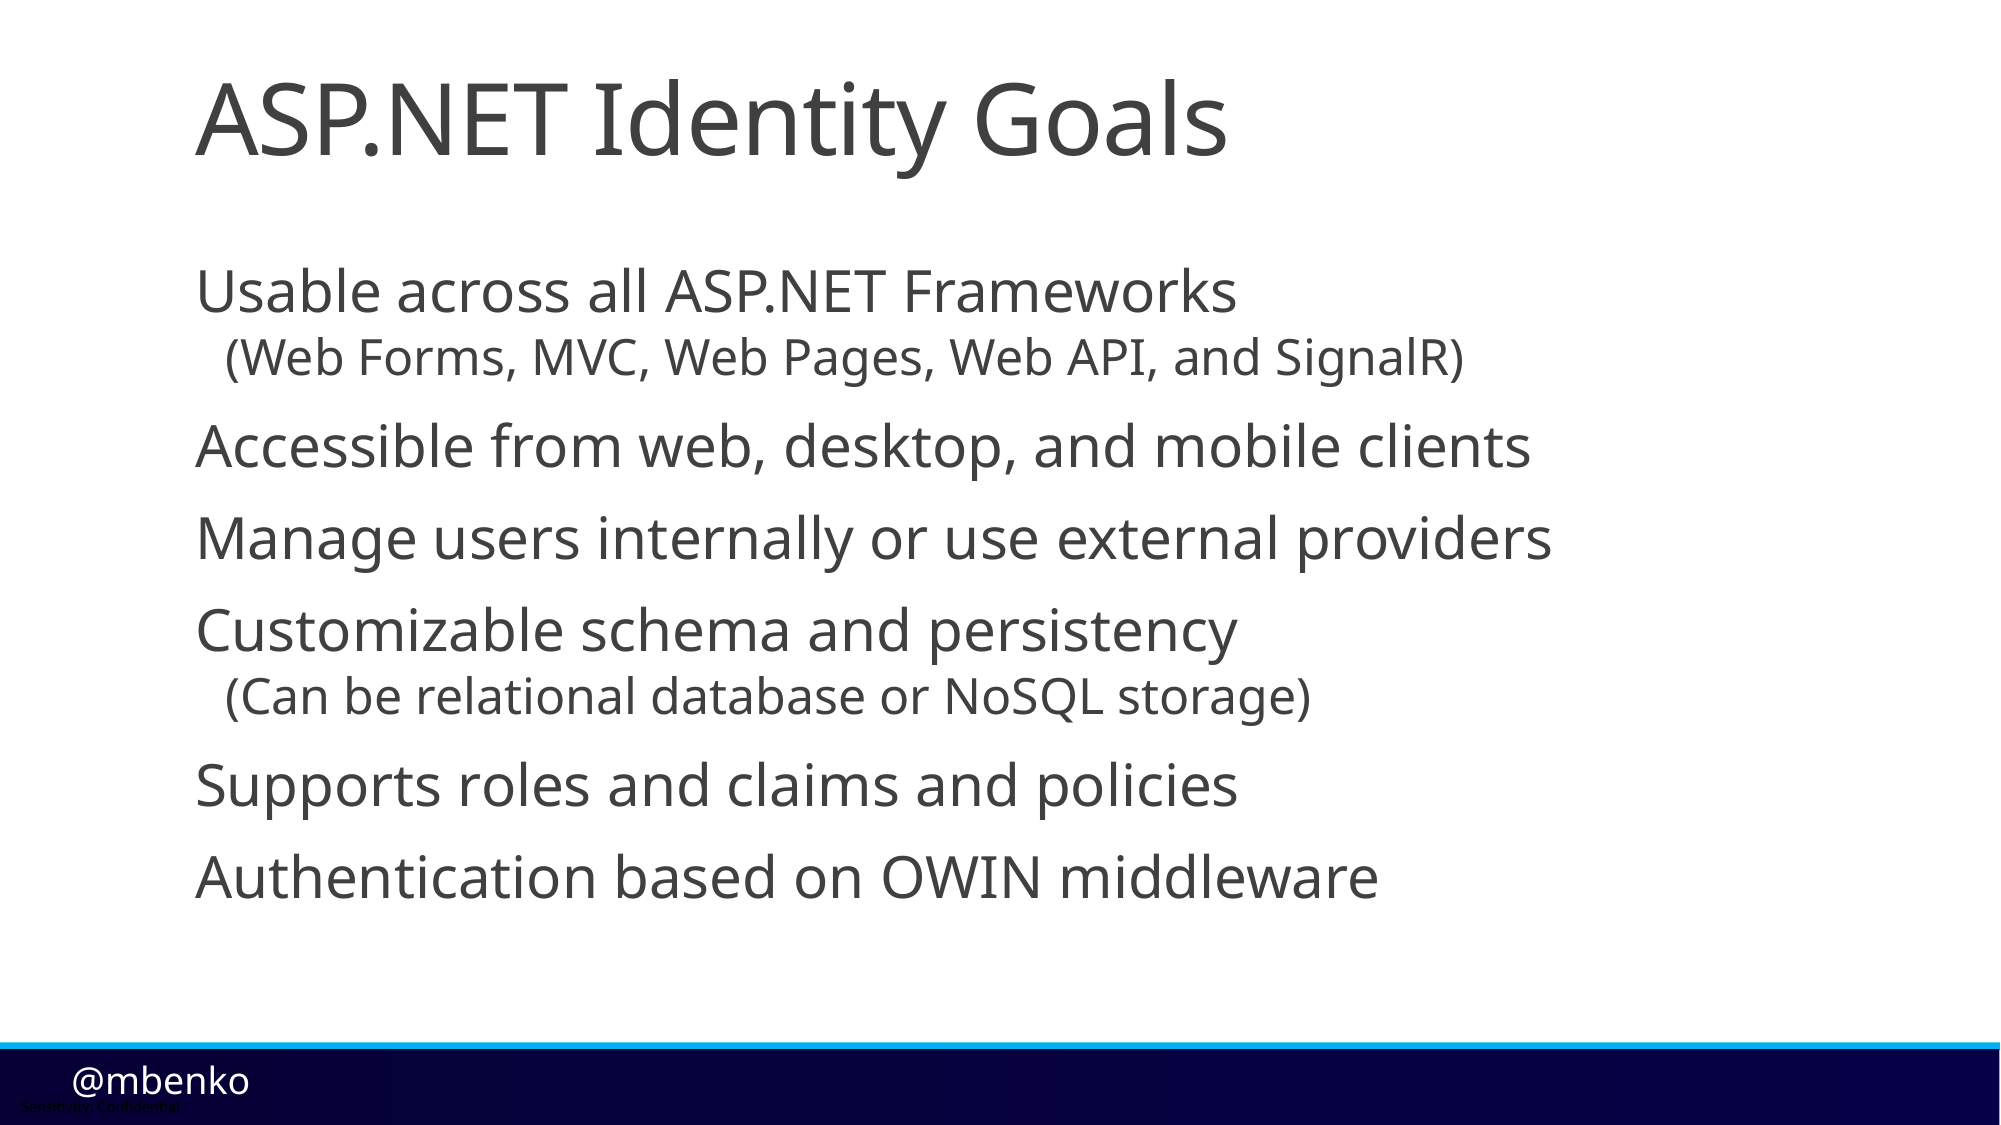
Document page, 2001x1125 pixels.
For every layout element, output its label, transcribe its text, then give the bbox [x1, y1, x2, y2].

title ASP.NET Identity Goals [180, 47, 1830, 184]
list Usable across all ASP.NET Frameworks (Web Forms, MVC, Web Pages, Web API, and SignalR) Accessible from web, desktop, and mobile clients Manage users internally or use external providers Customizable schema and persistency (Can be relational database or NoSQL storage) Supports roles and claims and policies Authentication based on OWIN middleware [180, 254, 1830, 963]
